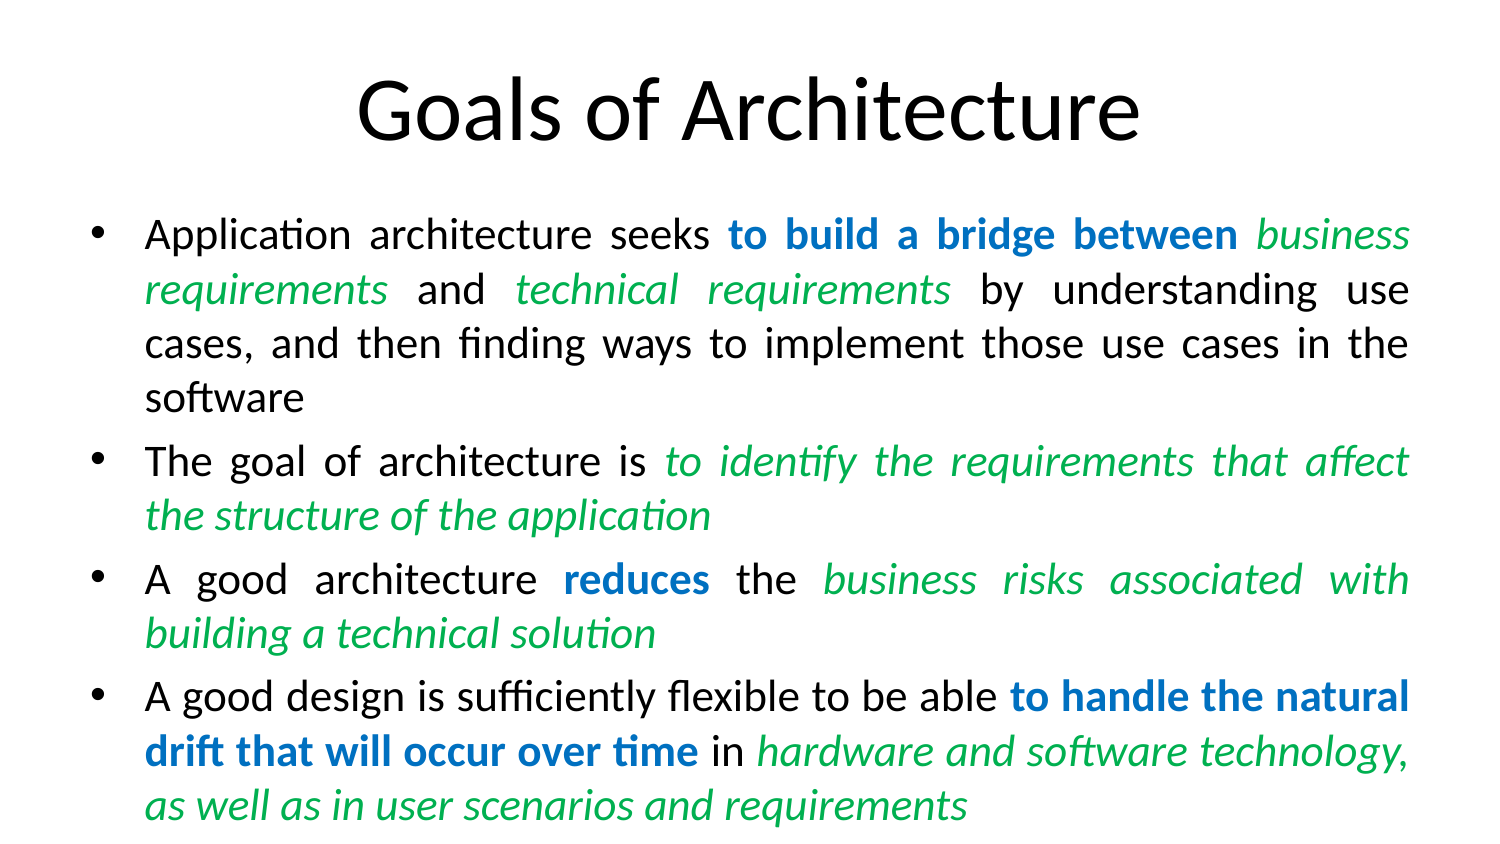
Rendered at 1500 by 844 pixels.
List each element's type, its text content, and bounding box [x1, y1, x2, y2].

title Goals of Architecture [75, 33, 1425, 175]
list Application architecture seeks to build a bridge between business requirements and technical requirements by understanding use cases, and then finding ways to implement those use cases in the software The goal of architecture is to identify the requirements that affect the structure of the application A good architecture reduces the business risks associated with building a technical solution A good design is sufficiently flexible to be able to handle the natural drift that will occur over time in hardware and software technology, as well as in user scenarios and requirements [75, 196, 1425, 844]
